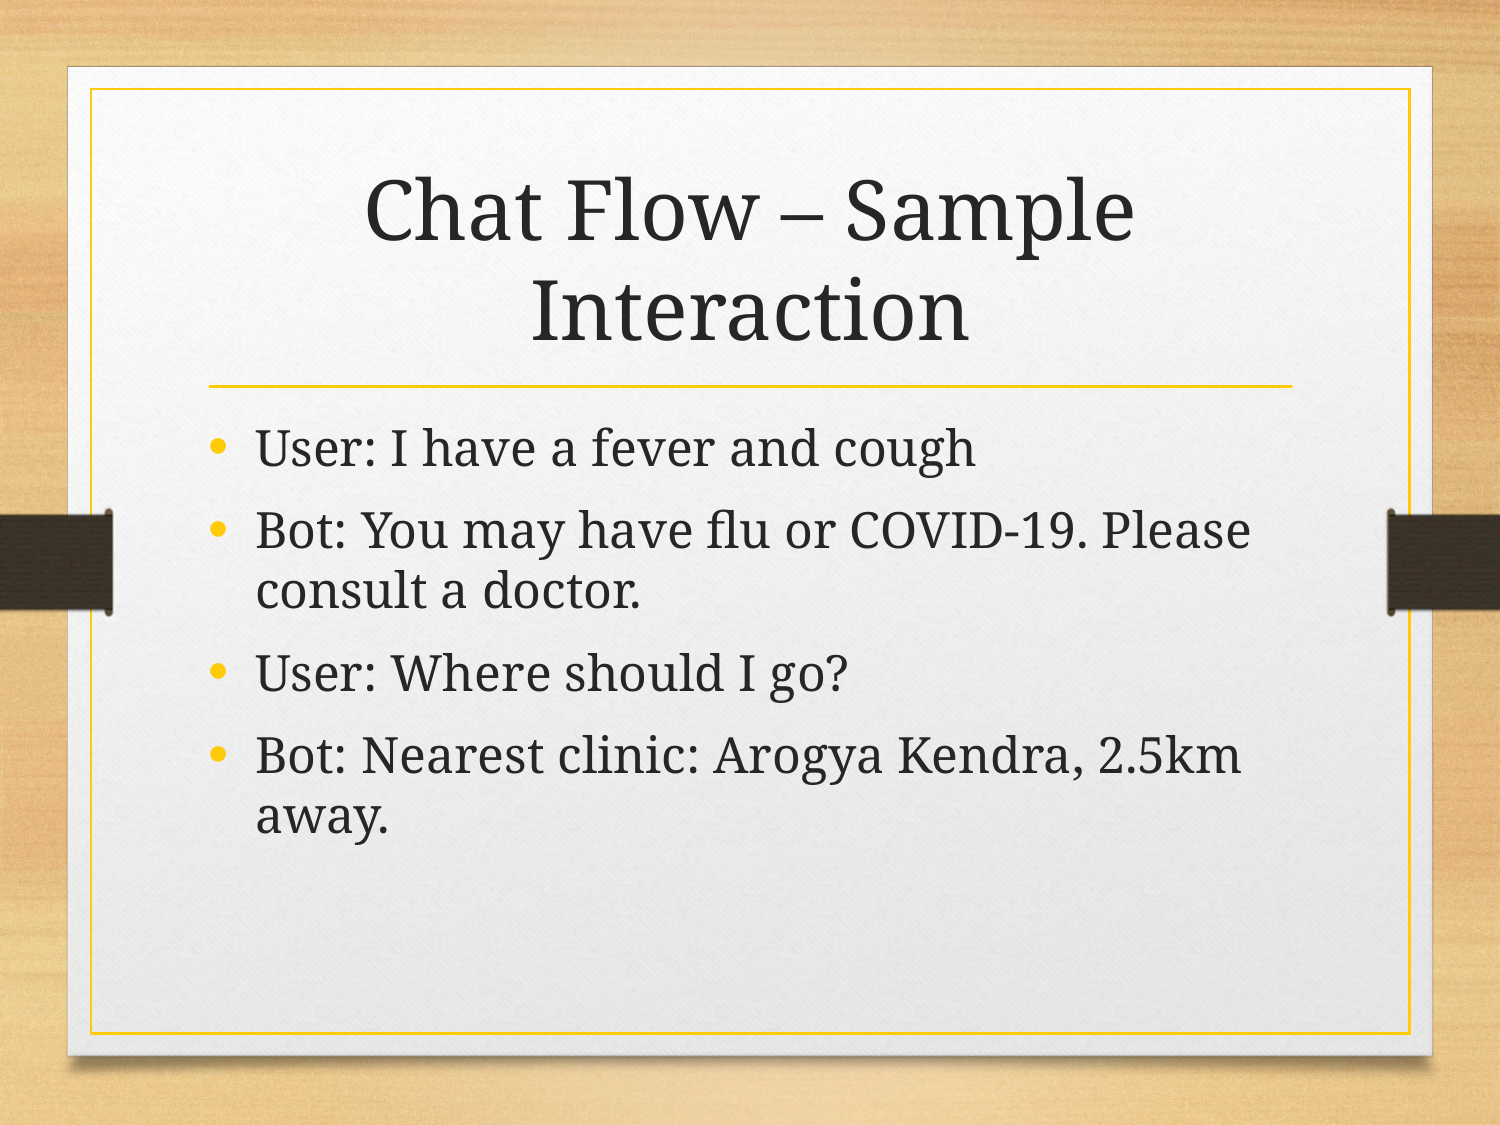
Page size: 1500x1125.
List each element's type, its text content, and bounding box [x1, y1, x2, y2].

picture [0, 0, 1500, 1125]
title Chat Flow – Sample Interaction [193, 150, 1309, 365]
list User: I have a fever and cough Bot: You may have flu or COVID-19. Please consult a doctor. User: Where should I go? Bot: Nearest clinic: Arogya Kendra, 2.5km away. [193, 408, 1309, 974]
